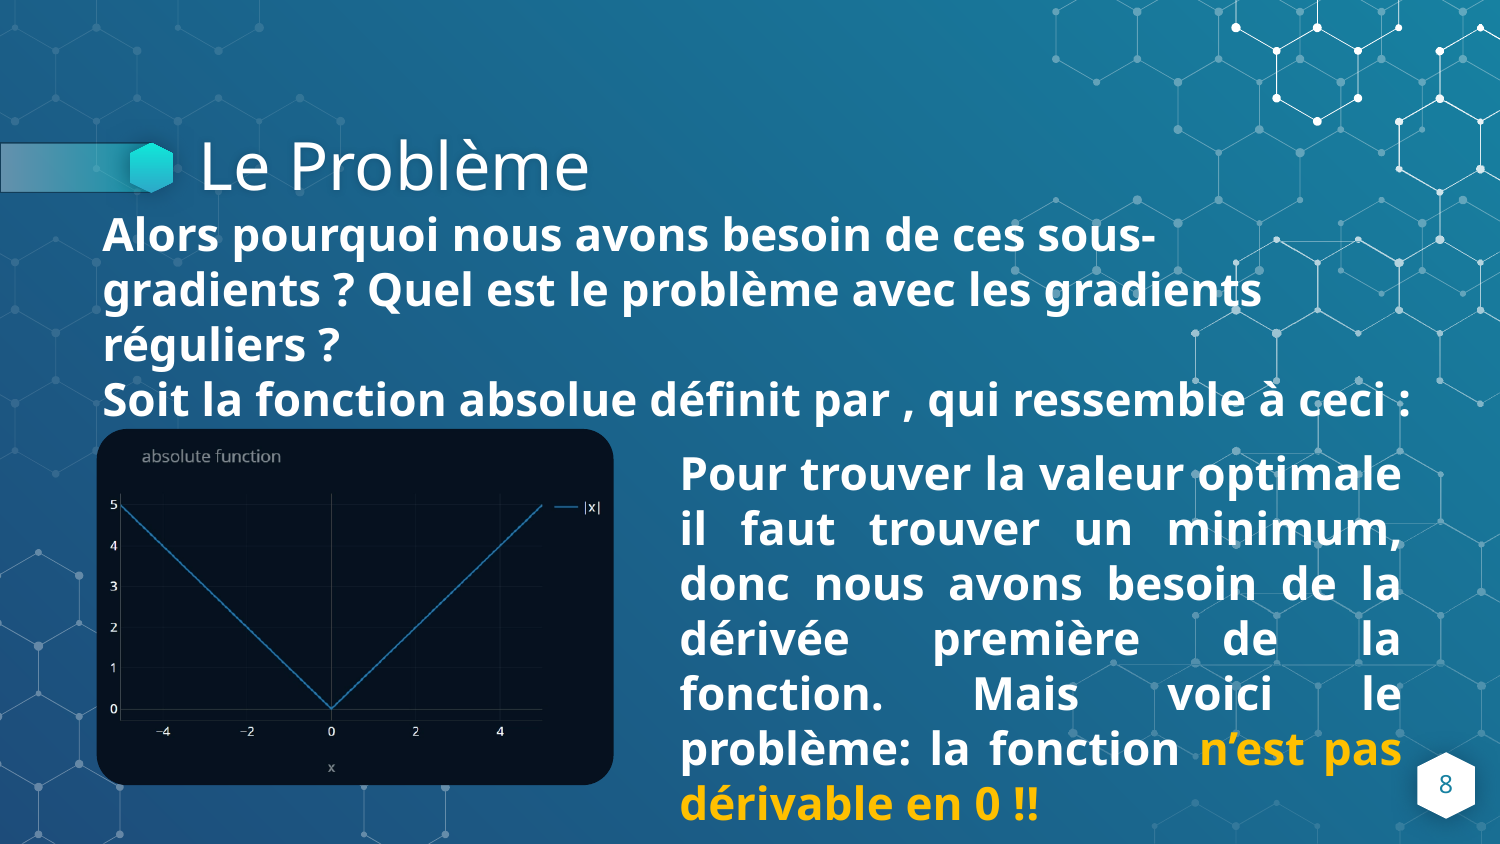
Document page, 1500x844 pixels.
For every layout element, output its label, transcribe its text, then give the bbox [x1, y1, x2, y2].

text_box Pour trouver la valeur optimale il faut trouver un minimum, donc nous avons besoin de la dérivée première de la fonction. Mais voici le problème: la fonction n’est pas dérivable en 0 !! [664, 437, 1418, 837]
title Le Problème [198, 140, 1302, 198]
picture [96, 428, 614, 786]
slide_number 8 [1418, 752, 1475, 819]
